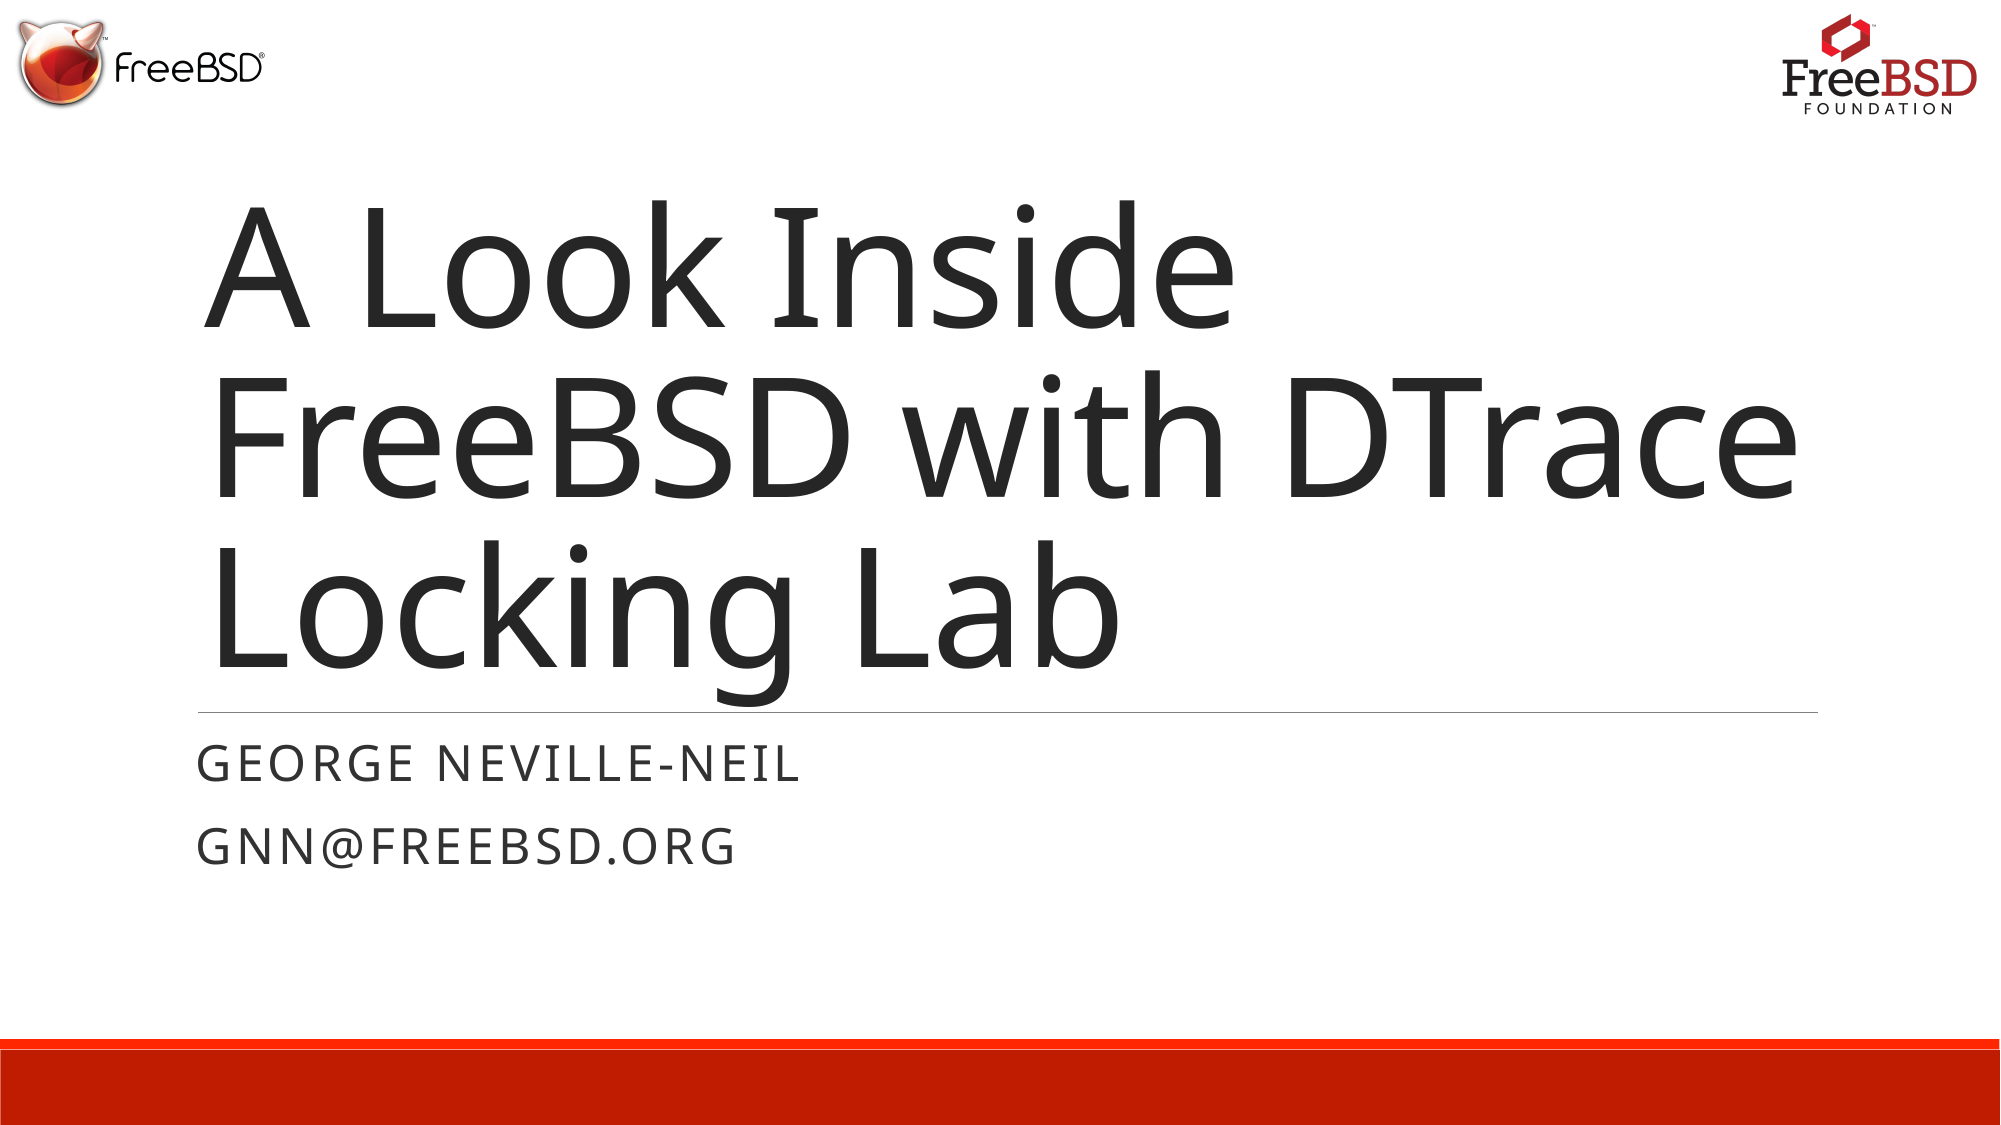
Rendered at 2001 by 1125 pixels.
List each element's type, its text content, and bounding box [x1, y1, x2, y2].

title A Look Inside FreeBSD with DTrace Locking Lab [180, 124, 1830, 710]
subtitle george neville-neil gnn@freebsd.org [180, 730, 1831, 919]
picture [0, 3, 265, 125]
